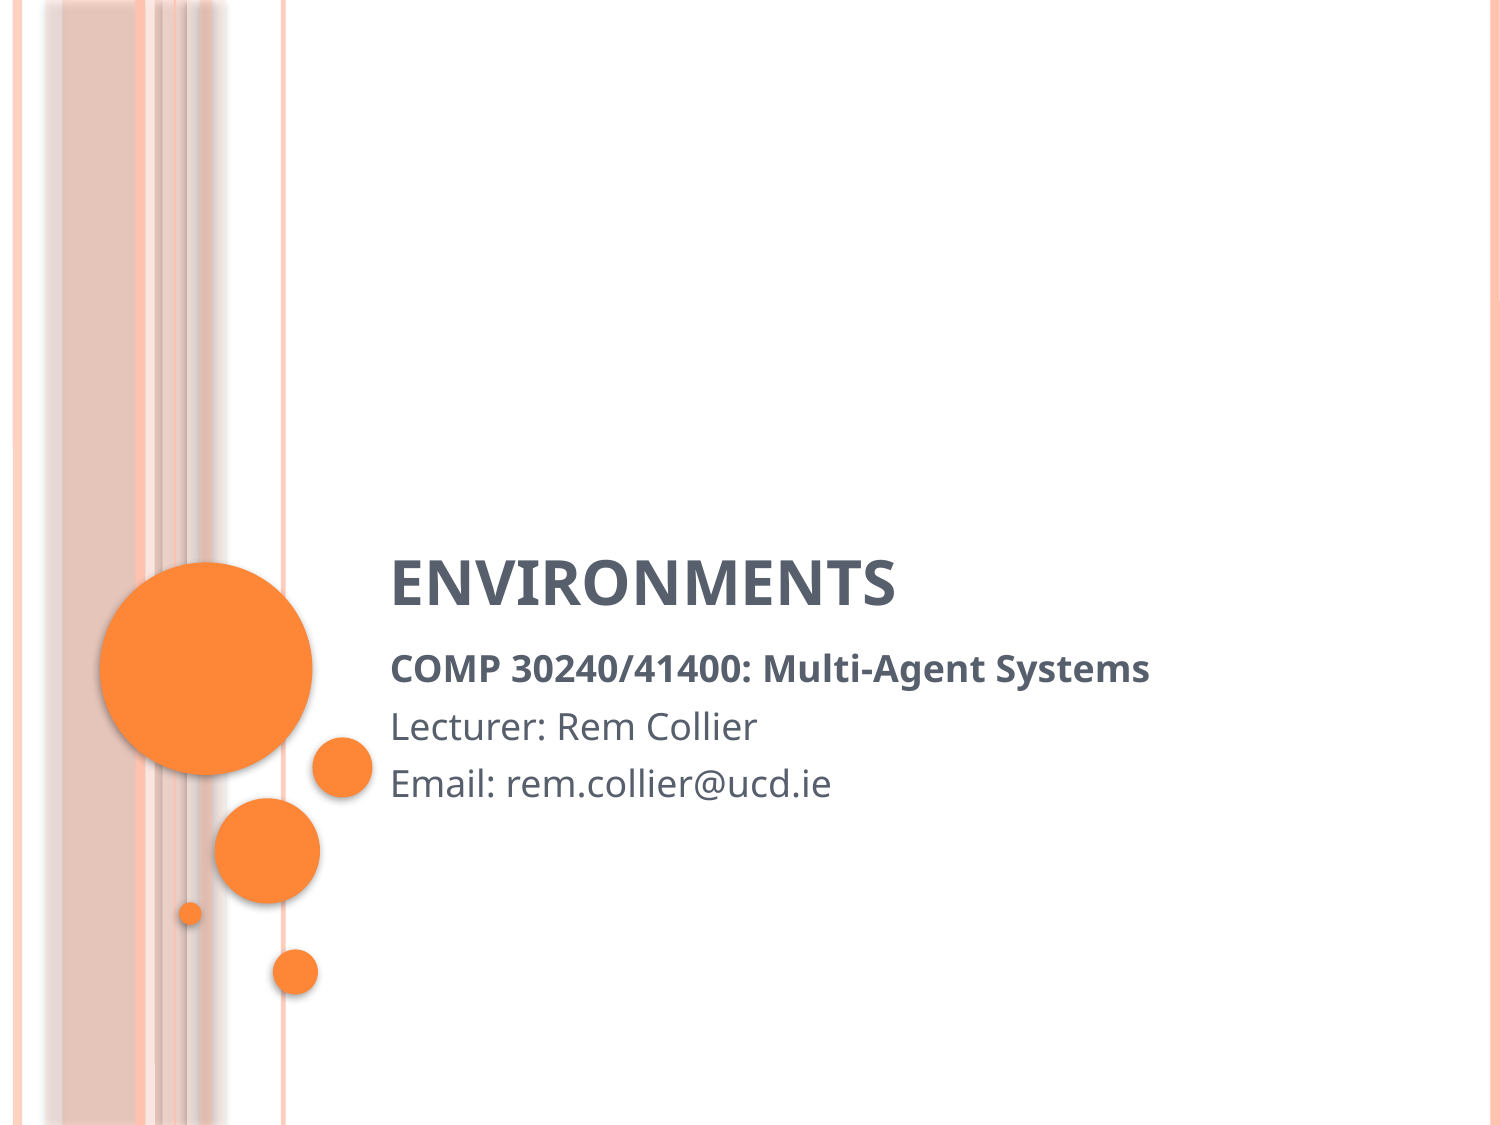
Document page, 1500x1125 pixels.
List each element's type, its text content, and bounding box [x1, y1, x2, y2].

subtitle COMP 30240/41400: Multi-Agent Systems Lecturer: Rem Collier Email: rem.collier@ucd.ie [375, 637, 1388, 1046]
title Environments [375, 337, 1438, 625]
